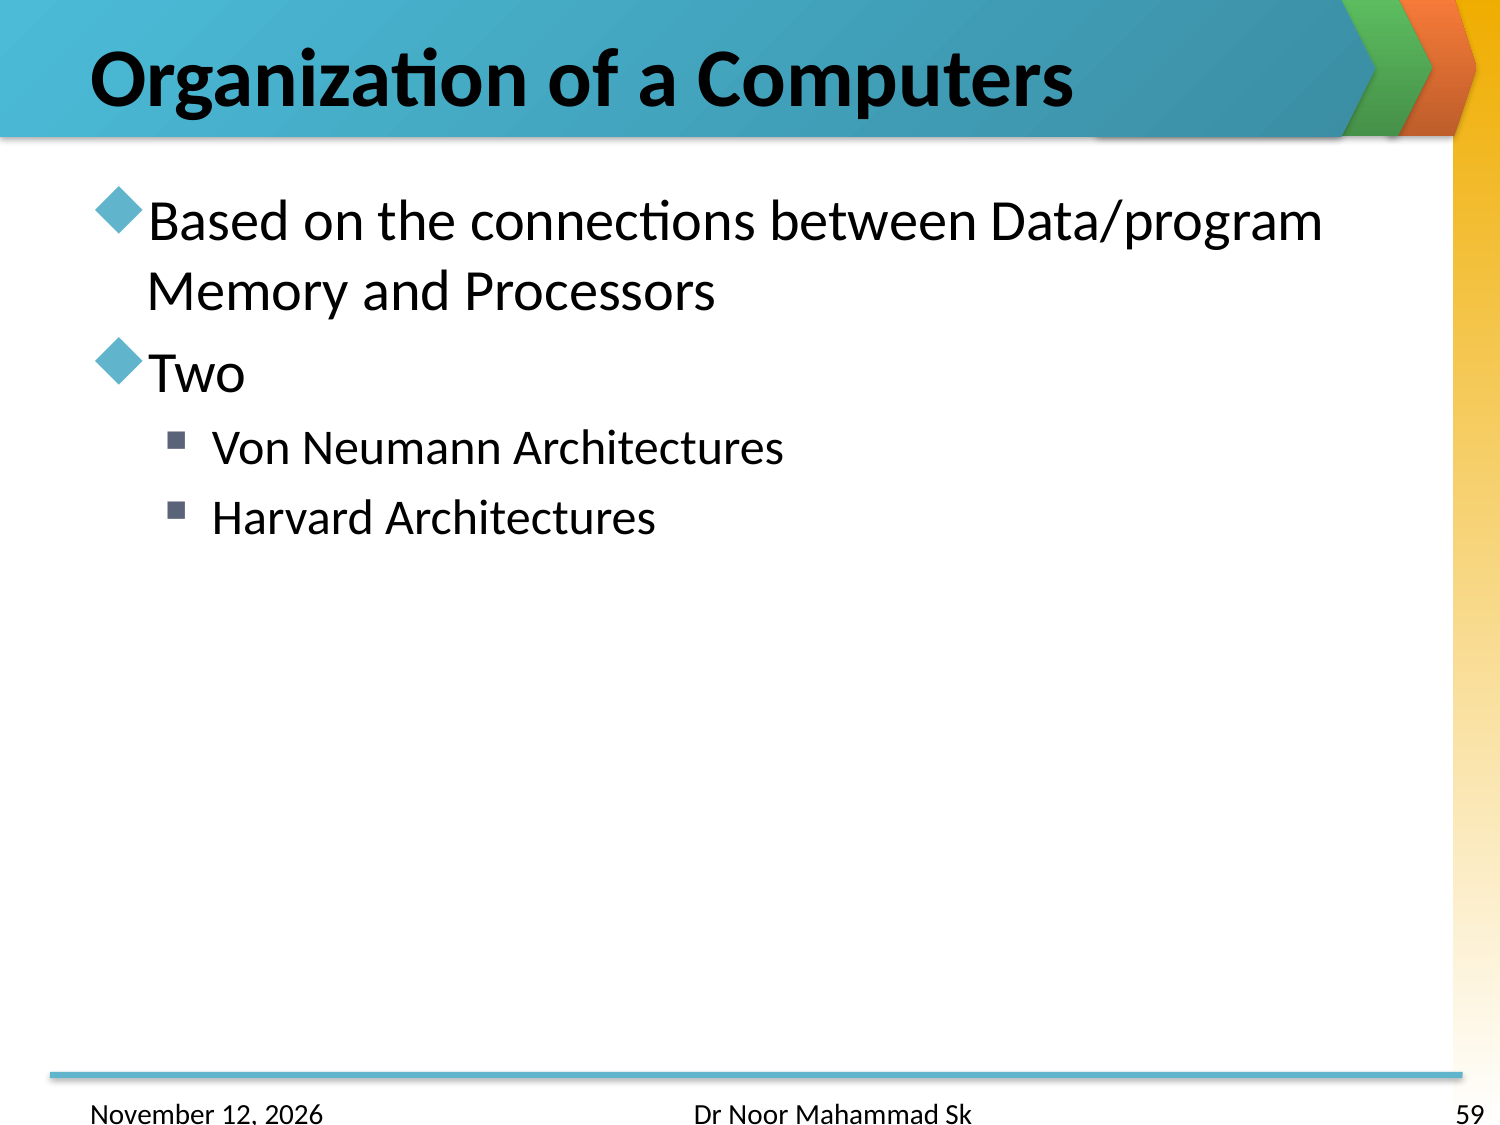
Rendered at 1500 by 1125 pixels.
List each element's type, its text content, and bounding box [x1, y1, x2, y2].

footer Dr Noor Mahammad Sk [512, 1087, 988, 1125]
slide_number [74, 1087, 426, 1125]
slide_number 59 [1149, 1087, 1500, 1125]
list Based on the connections between Data/program Memory and Processors Two Von Neumann Architectures Harvard Architectures [74, 174, 1426, 1006]
title Organization of a Computers [74, 21, 1426, 126]
